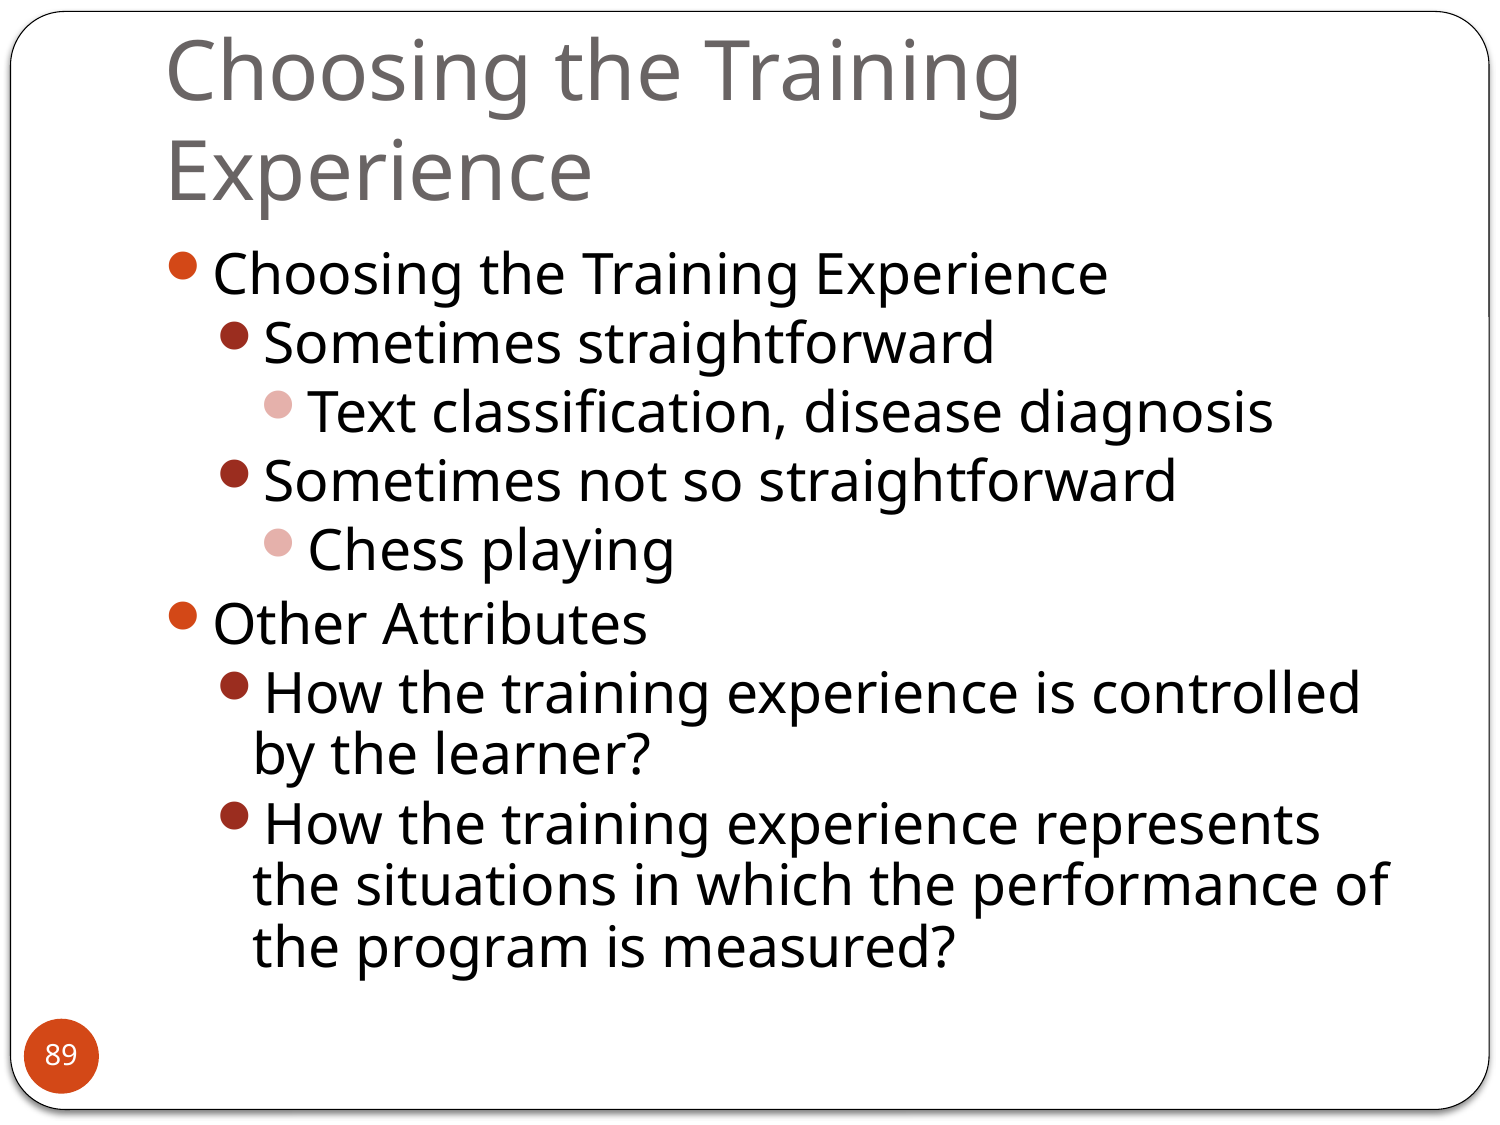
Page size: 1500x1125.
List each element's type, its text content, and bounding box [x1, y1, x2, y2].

slide_number 89 [23, 1018, 99, 1094]
list Choosing the Training Experience Sometimes straightforward Text classification, disease diagnosis Sometimes not so straightforward Chess playing Other Attributes How the training experience is controlled by the learner? How the training experience represents the situations in which the performance of the program is measured? [150, 237, 1425, 988]
title Choosing the Training Experience [150, 45, 1425, 233]
